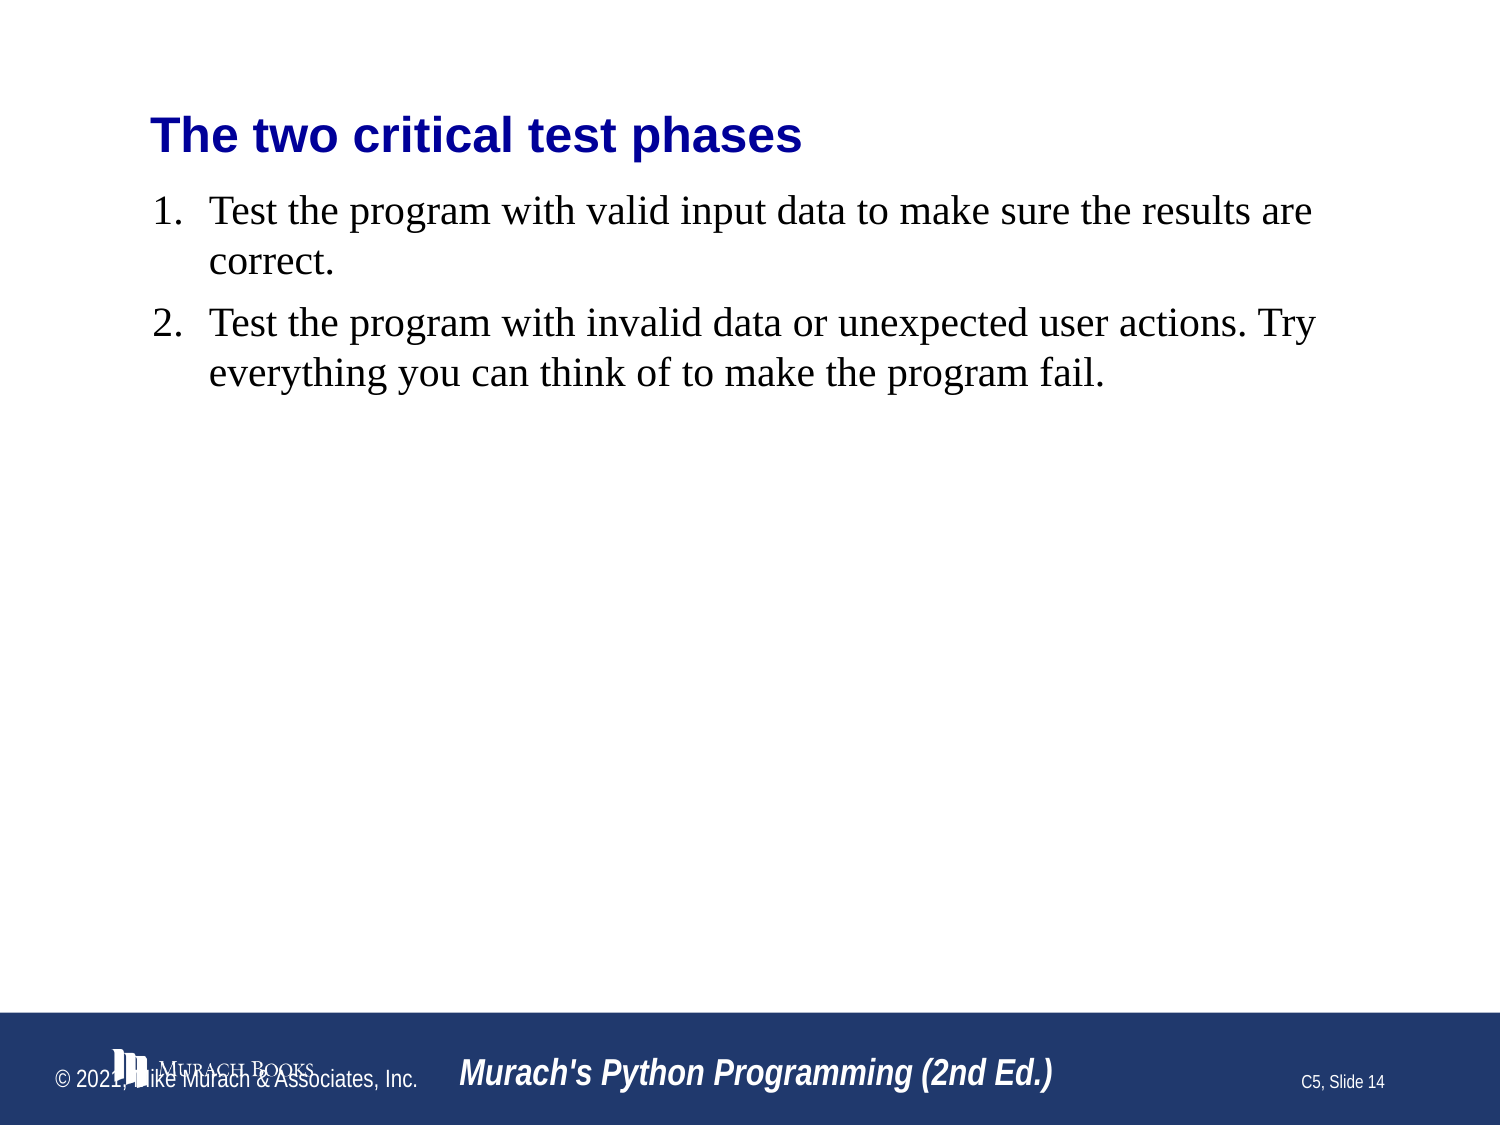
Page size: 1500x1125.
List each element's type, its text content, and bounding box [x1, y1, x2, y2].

footer © 2021, Mike Murach & Associates, Inc. [12, 1025, 463, 1100]
slide_number C5, Slide 14 [1087, 1025, 1400, 1100]
title The two critical test phases [150, 102, 1350, 164]
list Test the program with valid input data to make sure the results are correct. Test the program with invalid data or unexpected user actions. Try everything you can think of to make the program fail. [137, 174, 1350, 975]
slide_number Murach's Python Programming (2nd Ed.) [463, 1025, 1075, 1100]
